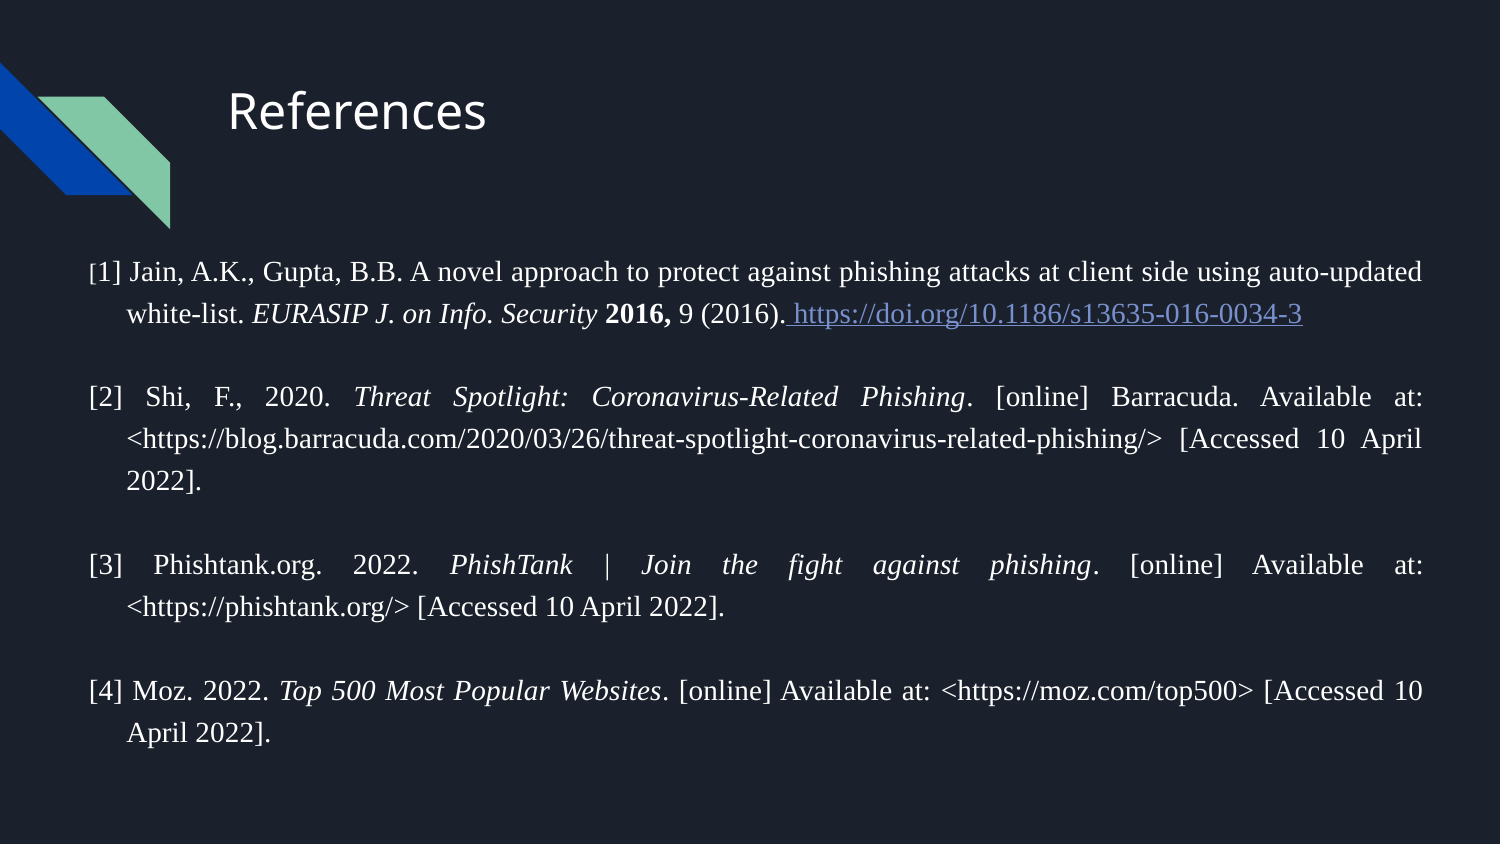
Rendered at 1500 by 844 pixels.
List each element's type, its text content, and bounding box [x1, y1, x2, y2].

title References [212, 64, 1368, 215]
list [1] Jain, A.K., Gupta, B.B. A novel approach to protect against phishing attacks at client side using auto-updated white-list. EURASIP J. on Info. Security 2016, 9 (2016). https://doi.org/10.1186/s13635-016-0034-3 [2] Shi, F., 2020. Threat Spotlight: Coronavirus-Related Phishing. [online] Barracuda. Available at: <https://blog.barracuda.com/2020/03/26/threat-spotlight-coronavirus-related-phishing/> [Accessed 10 April 2022]. [3] Phishtank.org. 2022. PhishTank | Join the fight against phishing. [online] Available at: <https://phishtank.org/> [Accessed 10 April 2022]. [4] Moz. 2022. Top 500 Most Popular Websites. [online] Available at: <https://moz.com/top500> [Accessed 10 April 2022]. [25, 229, 1440, 779]
